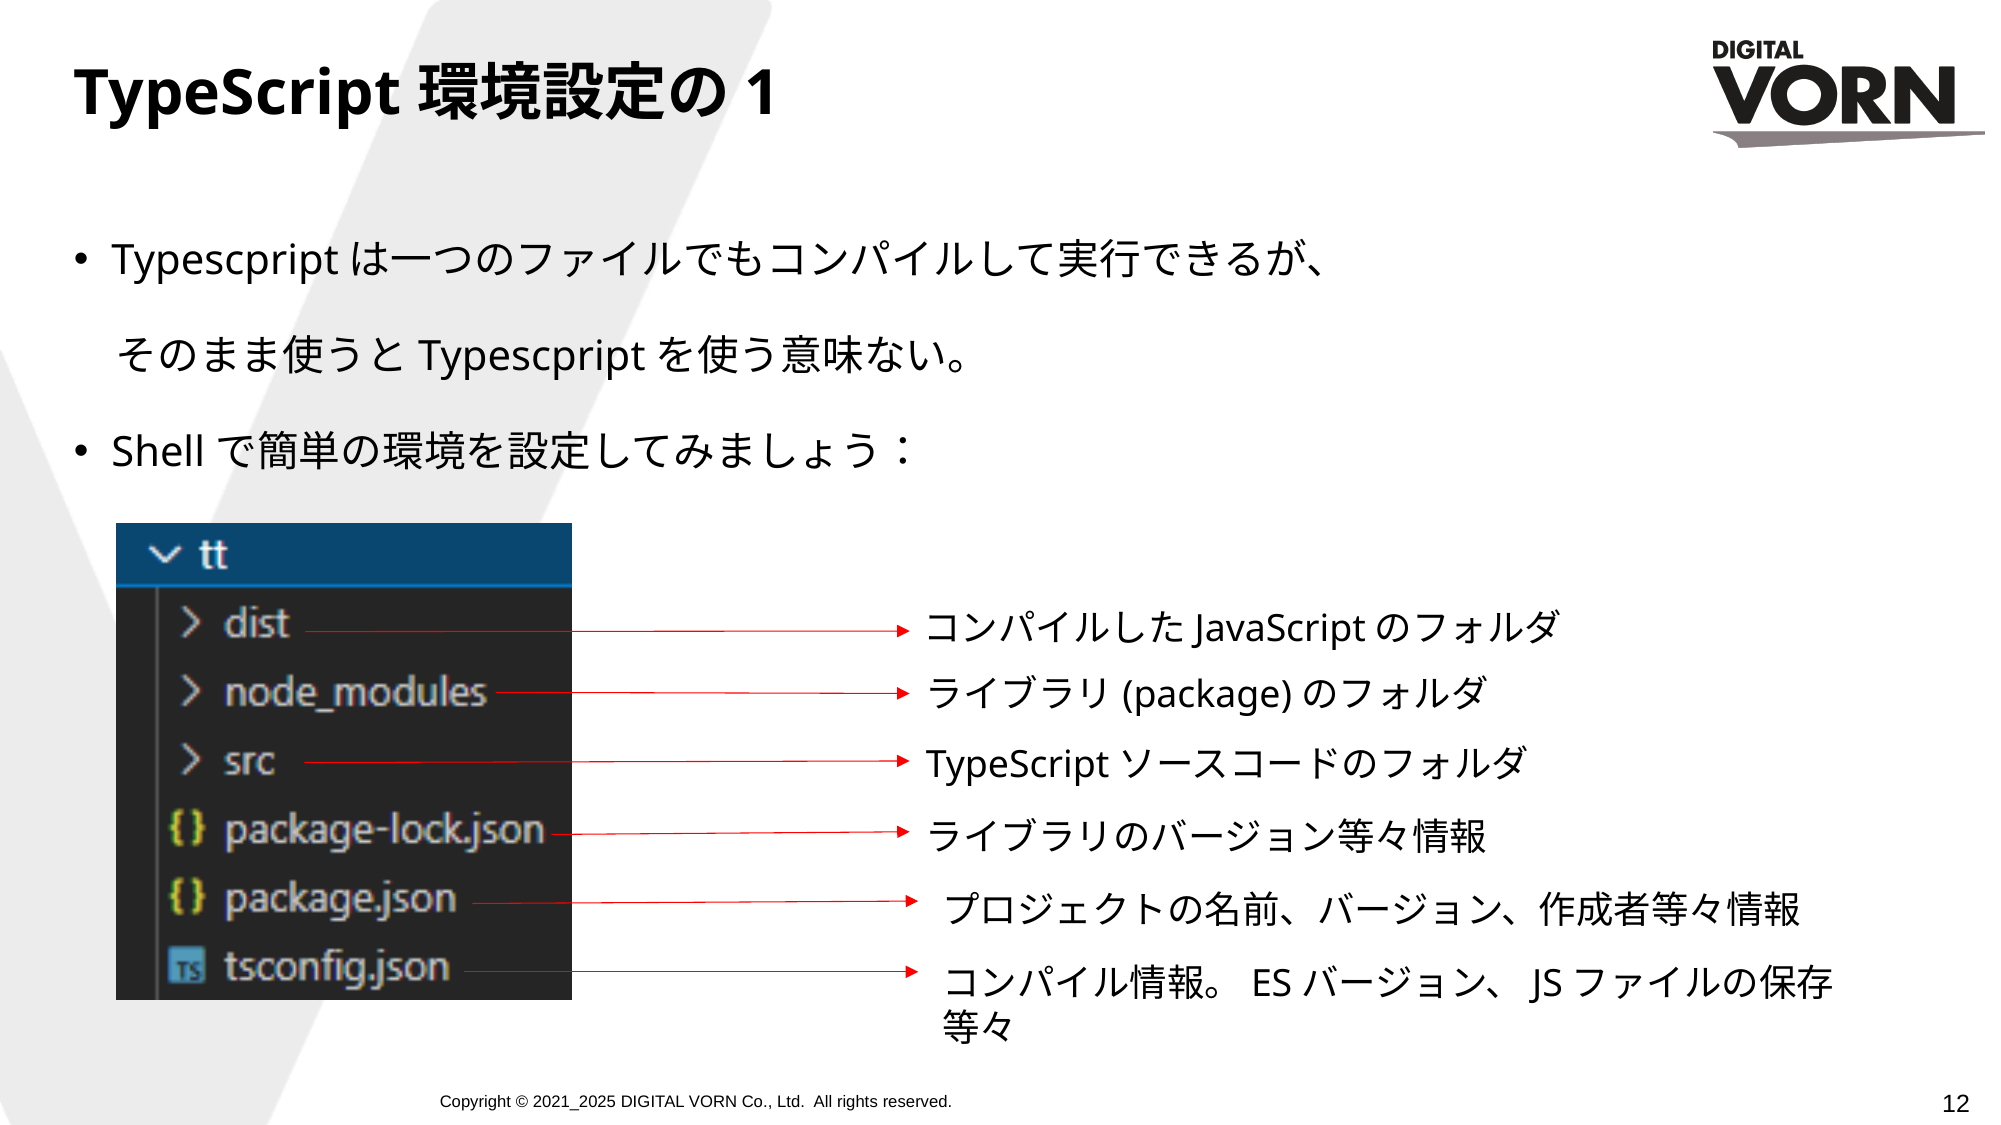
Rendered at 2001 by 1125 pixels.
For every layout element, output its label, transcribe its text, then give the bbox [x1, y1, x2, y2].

picture [1713, 40, 1985, 148]
footer Copyright © 2021_2025 DIGITAL VORN Co., Ltd. All rights reserved. [425, 1083, 1338, 1125]
text_box プロジェクトの名前、バージョン、作成者等々情報 [926, 878, 1913, 939]
text_box ライブラリ(package)のフォルダ [910, 662, 1631, 723]
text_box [551, 831, 910, 835]
slide_number 11 [1534, 1080, 1985, 1118]
text_box コンパイル情報。ESバージョン、JSファイルの保存等々 [926, 951, 1913, 1057]
text_box コンパイルしたJavaScriptのフォルダ [908, 596, 1712, 657]
title TypeScript環境設定の1 [59, 41, 1691, 148]
picture [116, 523, 572, 1000]
list Typescpriptは一つのファイルでもコンパイルして実行できるが、 そのまま使うとTypescpriptを使う意味ない。 Shellで簡単の環境を設定してみましょう： [59, 200, 1944, 1025]
text_box ライブラリのバージョン等々情報 [910, 805, 1631, 866]
text_box TypeScriptソースコードのフォルダ [910, 732, 1764, 793]
